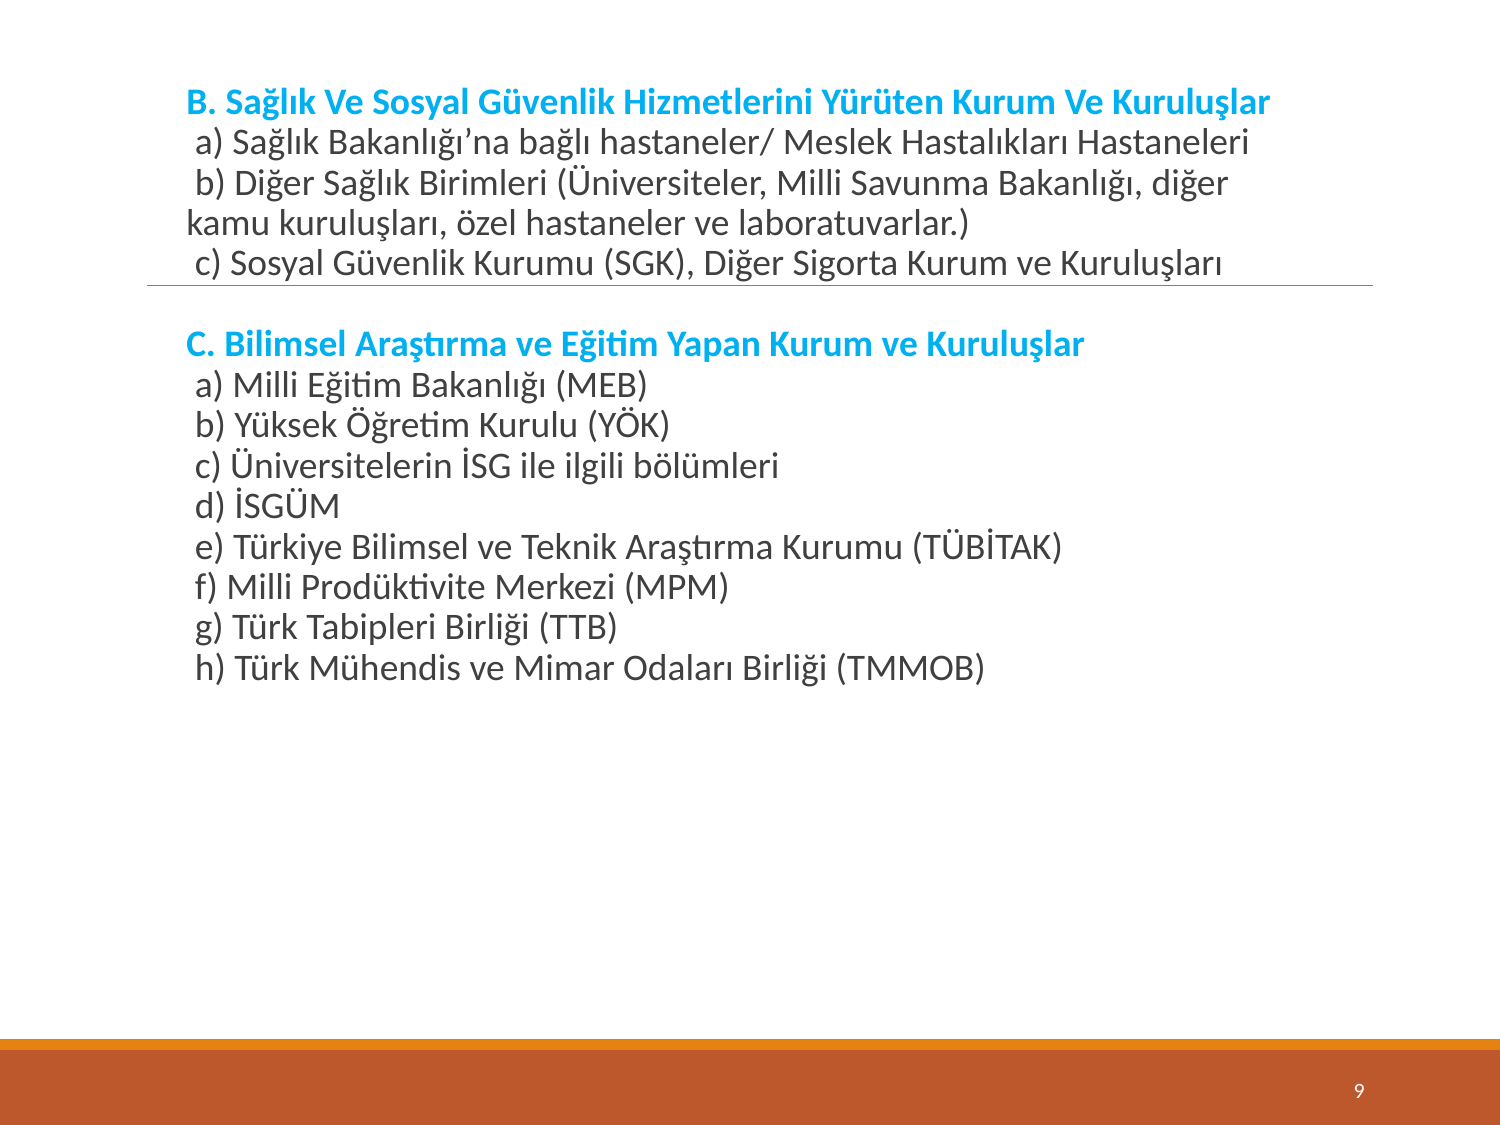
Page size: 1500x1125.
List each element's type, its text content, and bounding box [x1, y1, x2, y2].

list B. Sağlık Ve Sosyal Güvenlik Hizmetlerini Yürüten Kurum Ve Kuruluşlar a) Sağlık Bakanlığı’na bağlı hastaneler/ Meslek Hastalıkları Hastaneleri b) Diğer Sağlık Birimleri (Üniversiteler, Milli Savunma Bakanlığı, diğer kamu kuruluşları, özel hastaneler ve laboratuvarlar.) c) Sosyal Güvenlik Kurumu (SGK), Diğer Sigorta Kurum ve Kuruluşları C. Bilimsel Araştırma ve Eğitim Yapan Kurum ve Kuruluşlar a) Milli Eğitim Bakanlığı (MEB) b) Yüksek Öğretim Kurulu (YÖK) c) Üniversitelerin İSG ile ilgili bölümleri d) İSGÜM e) Türkiye Bilimsel ve Teknik Araştırma Kurumu (TÜBİTAK) f) Milli Prodüktivite Merkezi (MPM) g) Türk Tabipleri Birliği (TTB) h) Türk Mühendis ve Mimar Odaları Birliği (TMMOB) [178, 74, 1324, 1125]
slide_number 9 [1218, 1059, 1380, 1120]
